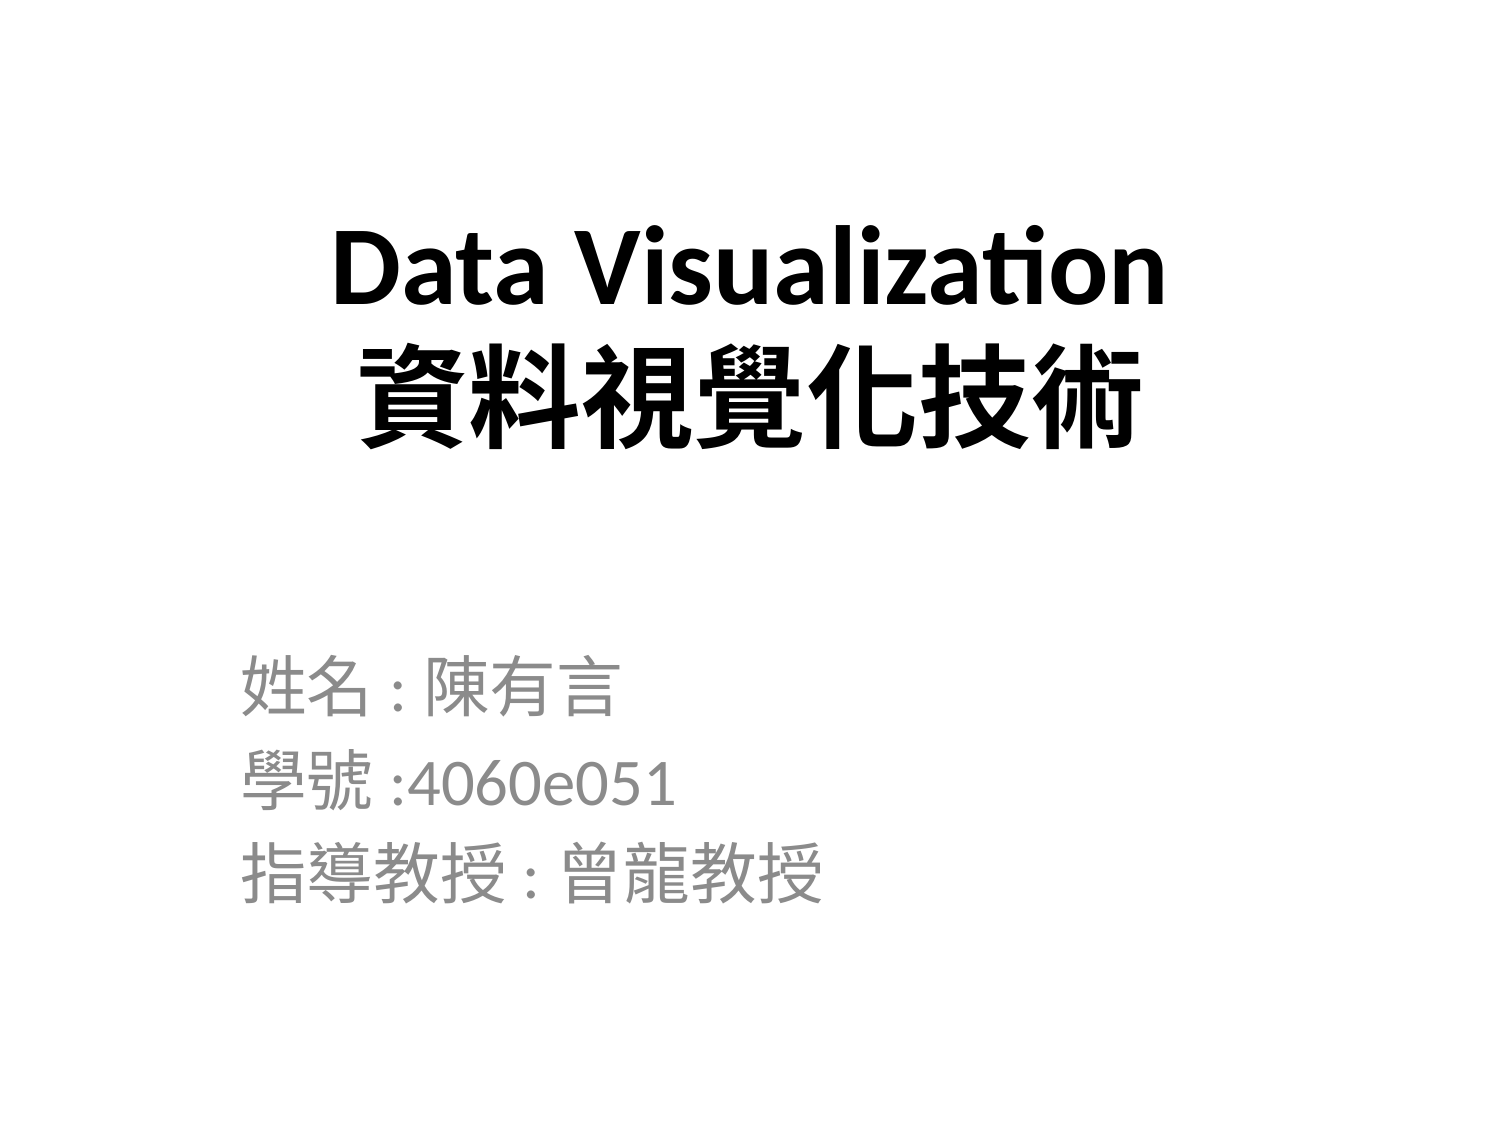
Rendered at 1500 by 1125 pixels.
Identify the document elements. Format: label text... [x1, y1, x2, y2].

title Data Visualization 資料視覺化技術 [112, 172, 1388, 591]
subtitle 姓名:陳有言 學號:4060e051 指導教授:曾龍教授 [225, 637, 1275, 925]
